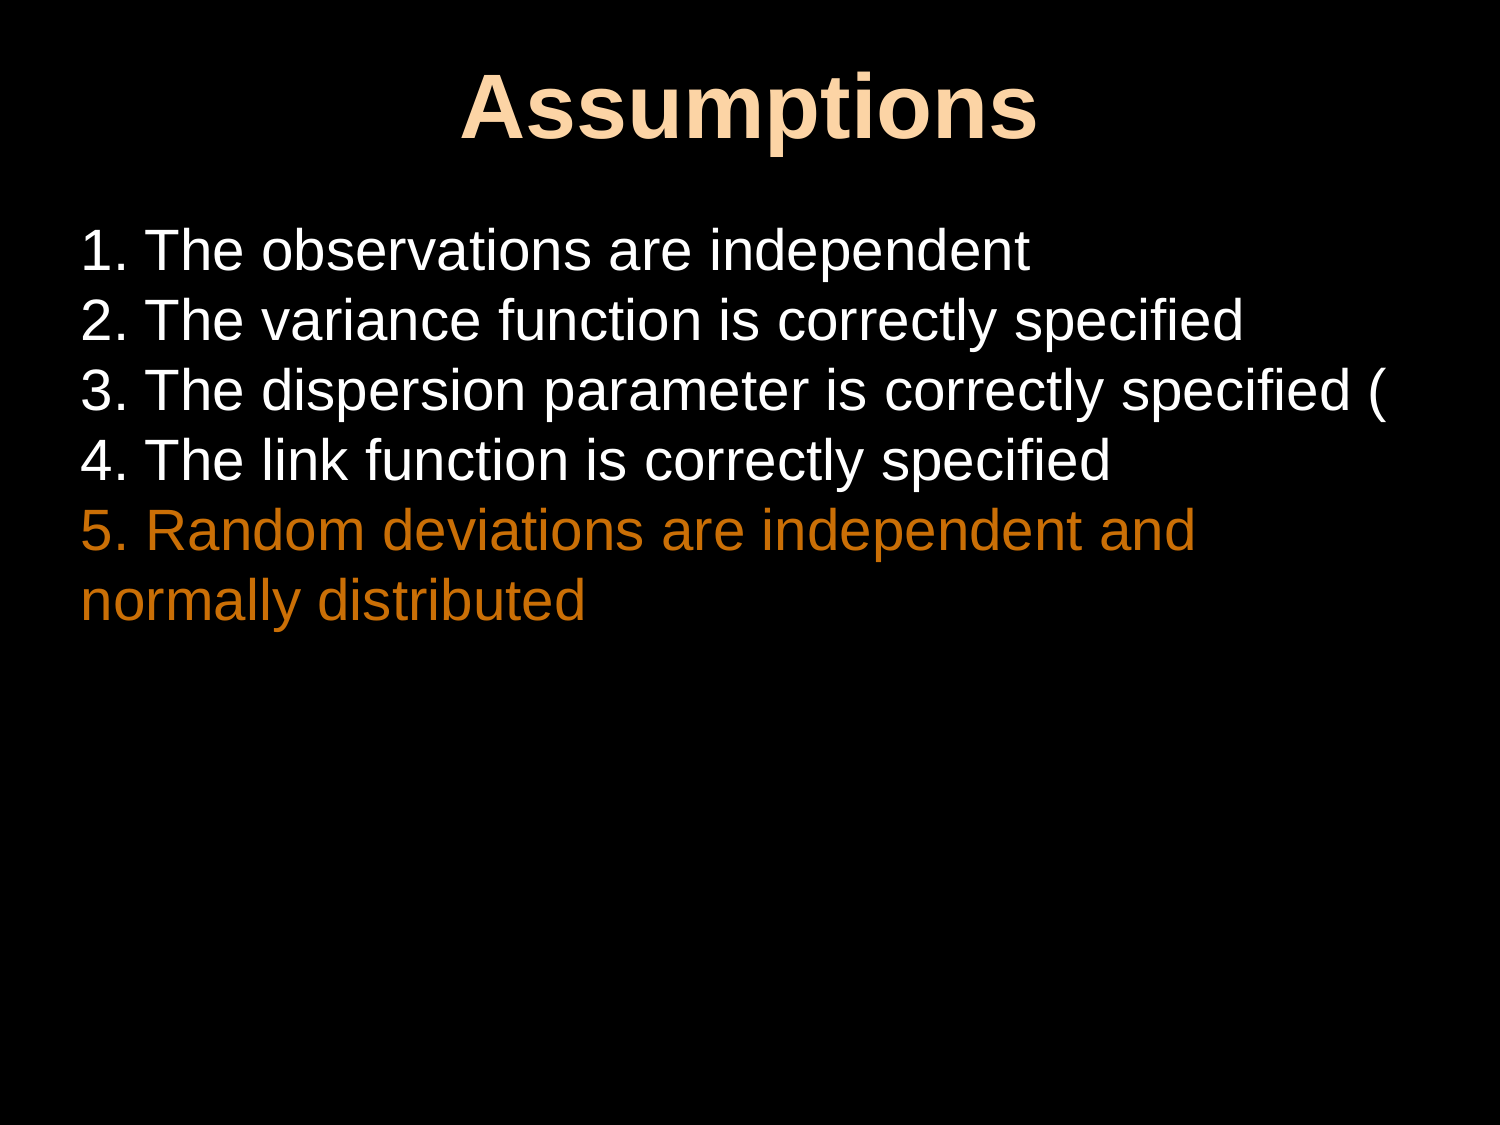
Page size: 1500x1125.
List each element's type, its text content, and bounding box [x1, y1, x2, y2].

title Assumptions [0, 0, 1500, 218]
text_box [24, 324, 1500, 1039]
